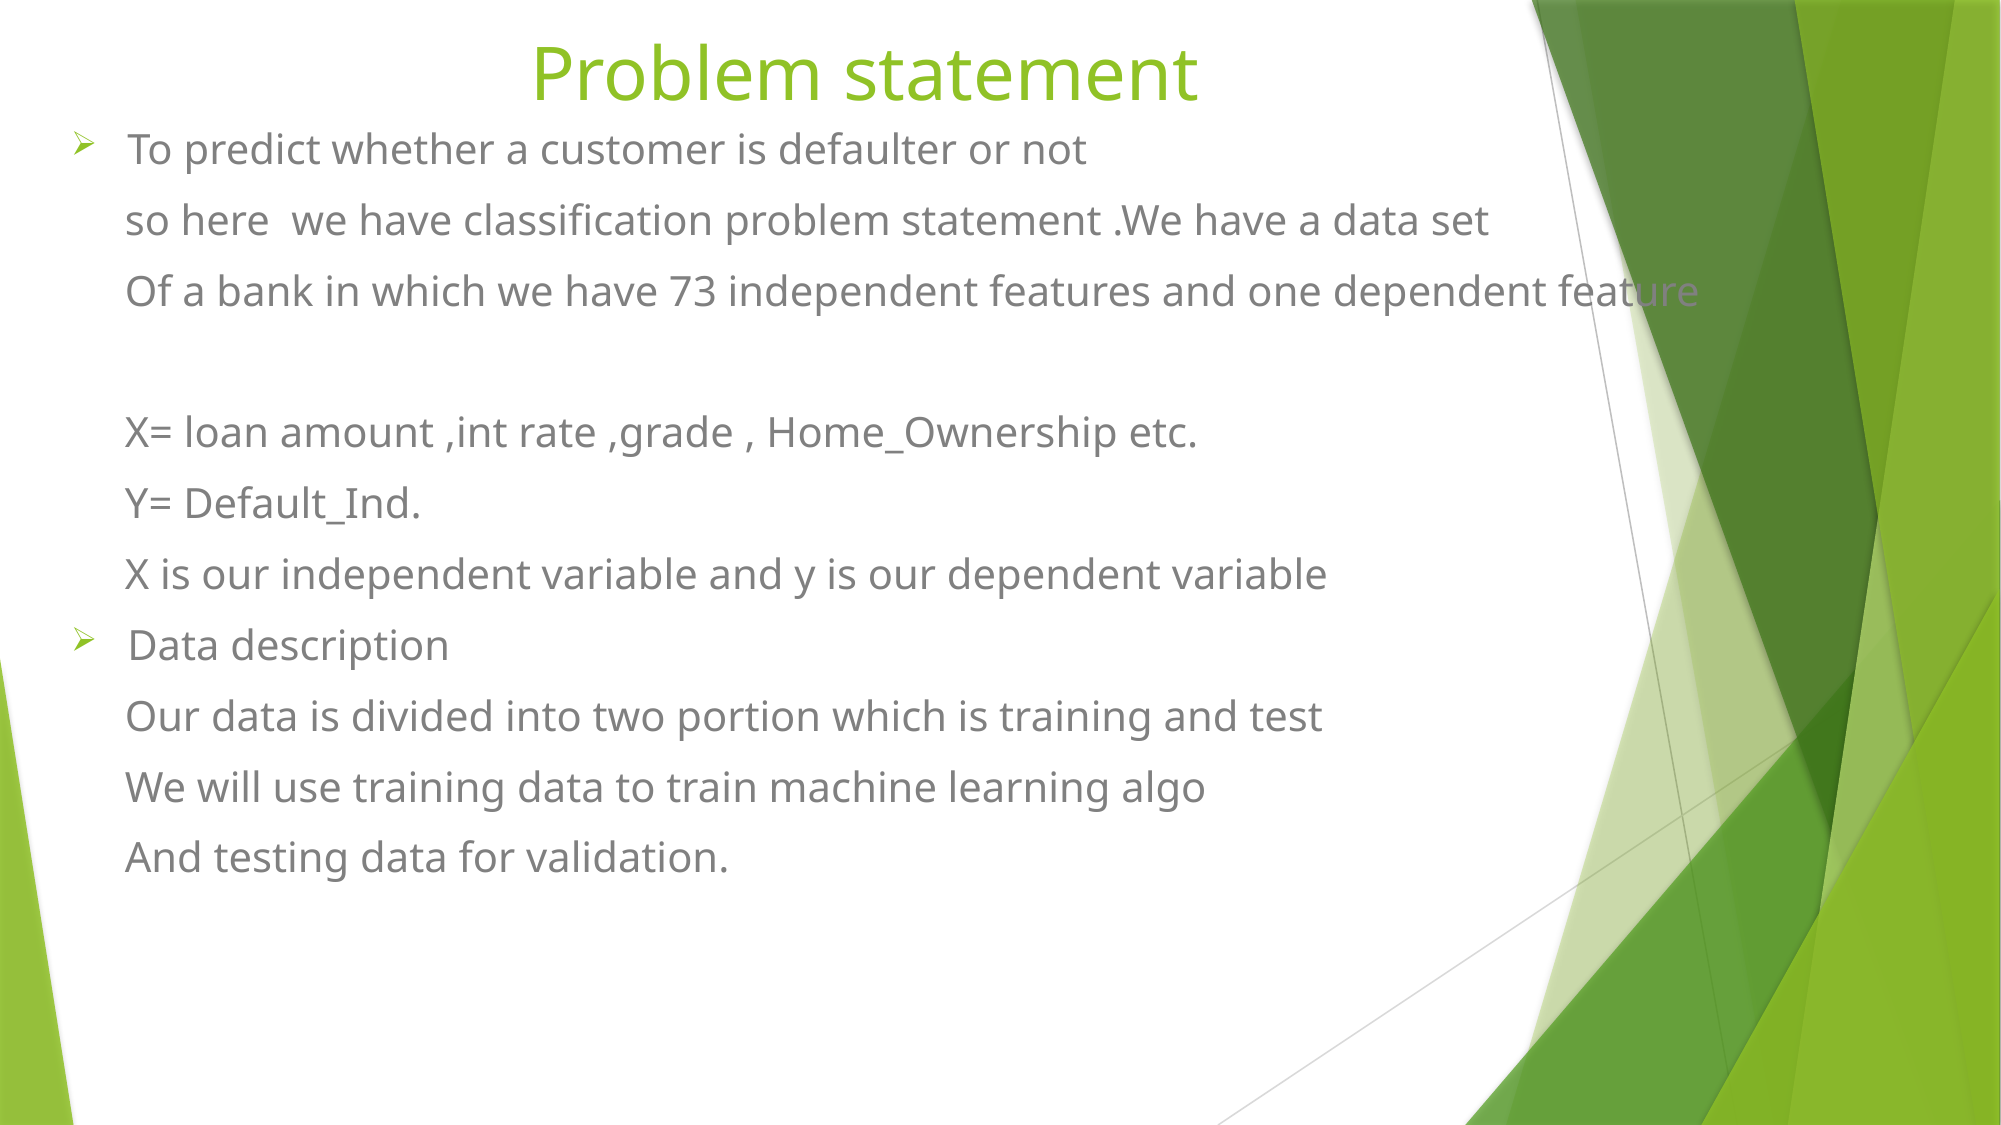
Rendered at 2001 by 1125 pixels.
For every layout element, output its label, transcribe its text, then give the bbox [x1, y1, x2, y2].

list To predict whether a customer is defaulter or not so here we have classification problem statement .We have a data set Of a bank in which we have 73 independent features and one dependent feature X= loan amount ,int rate ,grade , Home_Ownership etc. Y= Default_Ind. X is our independent variable and y is our dependent variable Data description Our data is divided into two portion which is training and test We will use training data to train machine learning algo And testing data for validation. [56, 115, 1862, 999]
title Problem statement [515, 18, 1862, 115]
